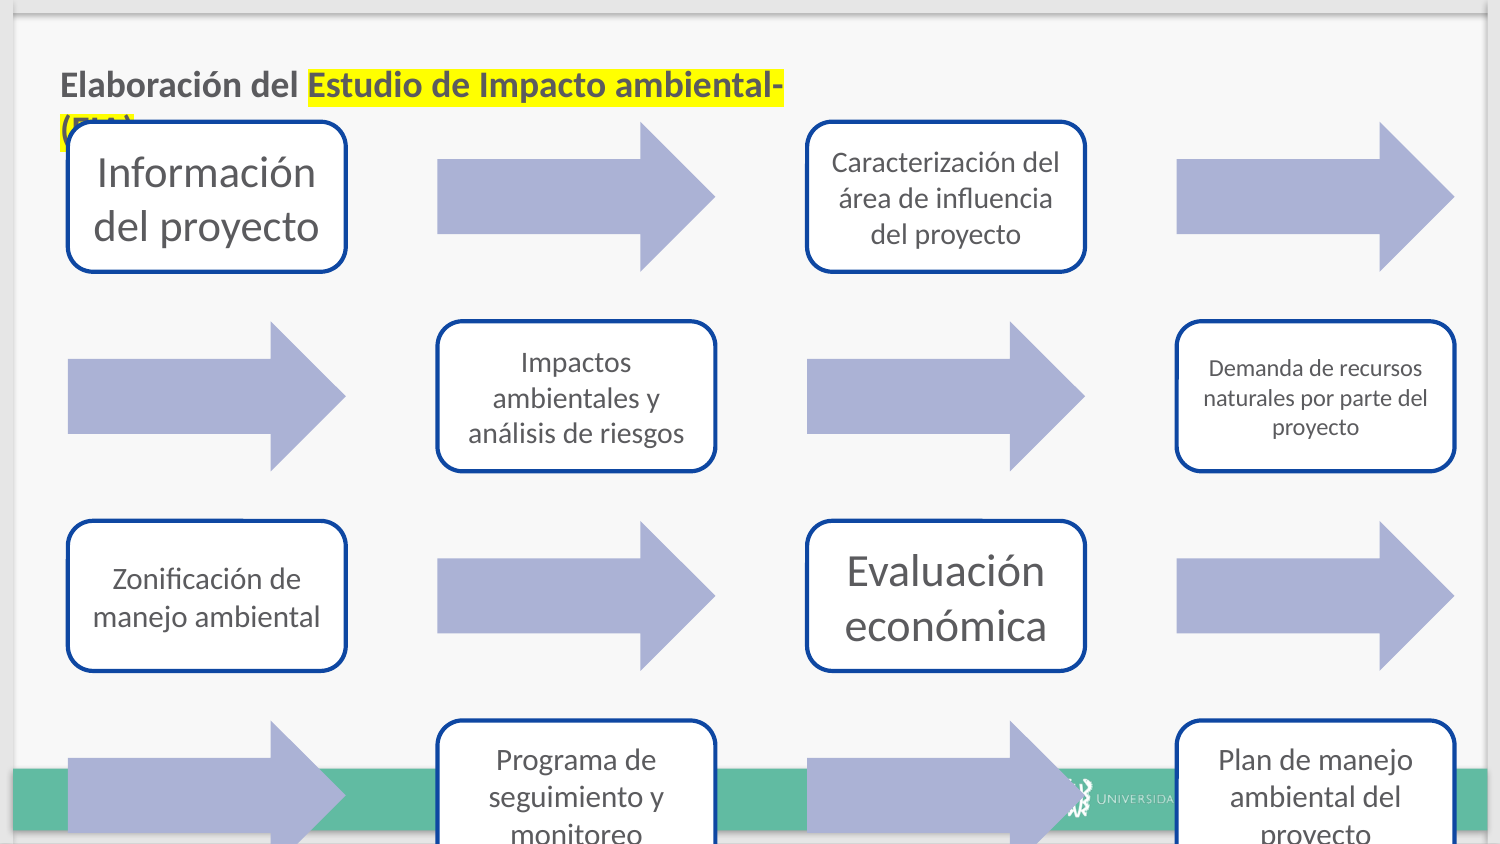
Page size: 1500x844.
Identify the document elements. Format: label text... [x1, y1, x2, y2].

picture [1055, 769, 1174, 827]
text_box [67, 121, 1455, 756]
text_box Elaboración del Estudio de Impacto ambiental-(EIA) [45, 52, 815, 158]
